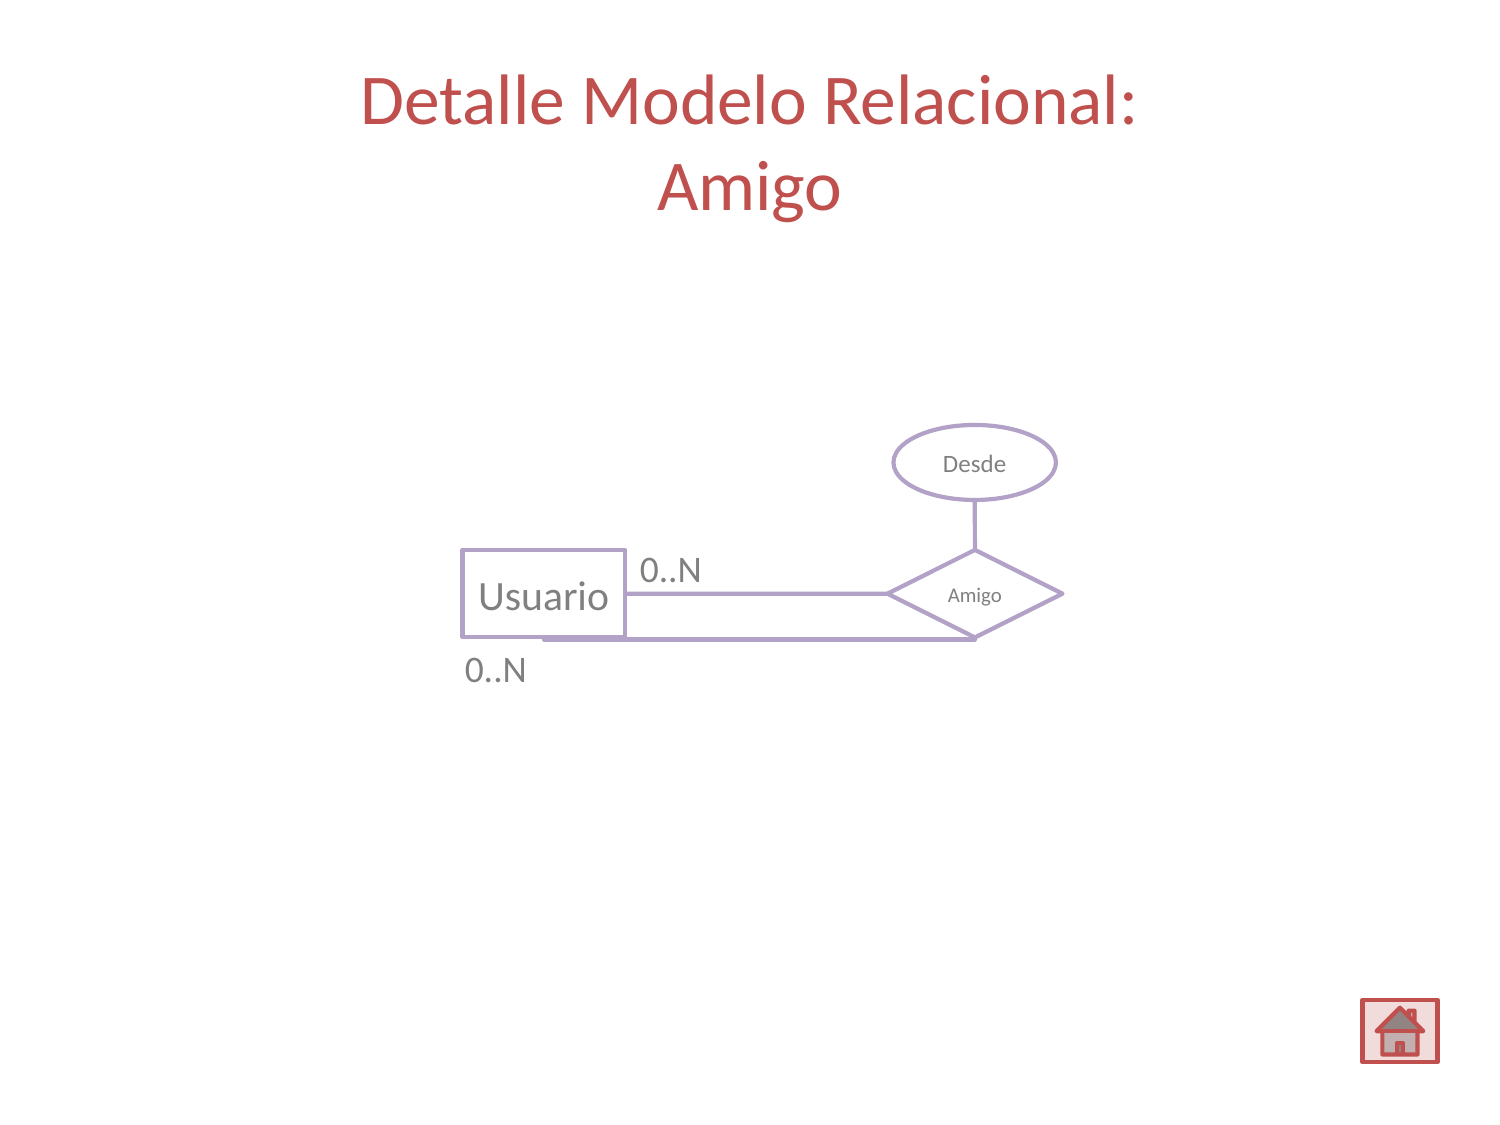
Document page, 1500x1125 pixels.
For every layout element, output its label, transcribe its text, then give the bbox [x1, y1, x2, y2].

title Detalle Modelo Relacional: Amigo [75, 45, 1425, 233]
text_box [449, 424, 1063, 699]
text_box [1360, 998, 1440, 1064]
